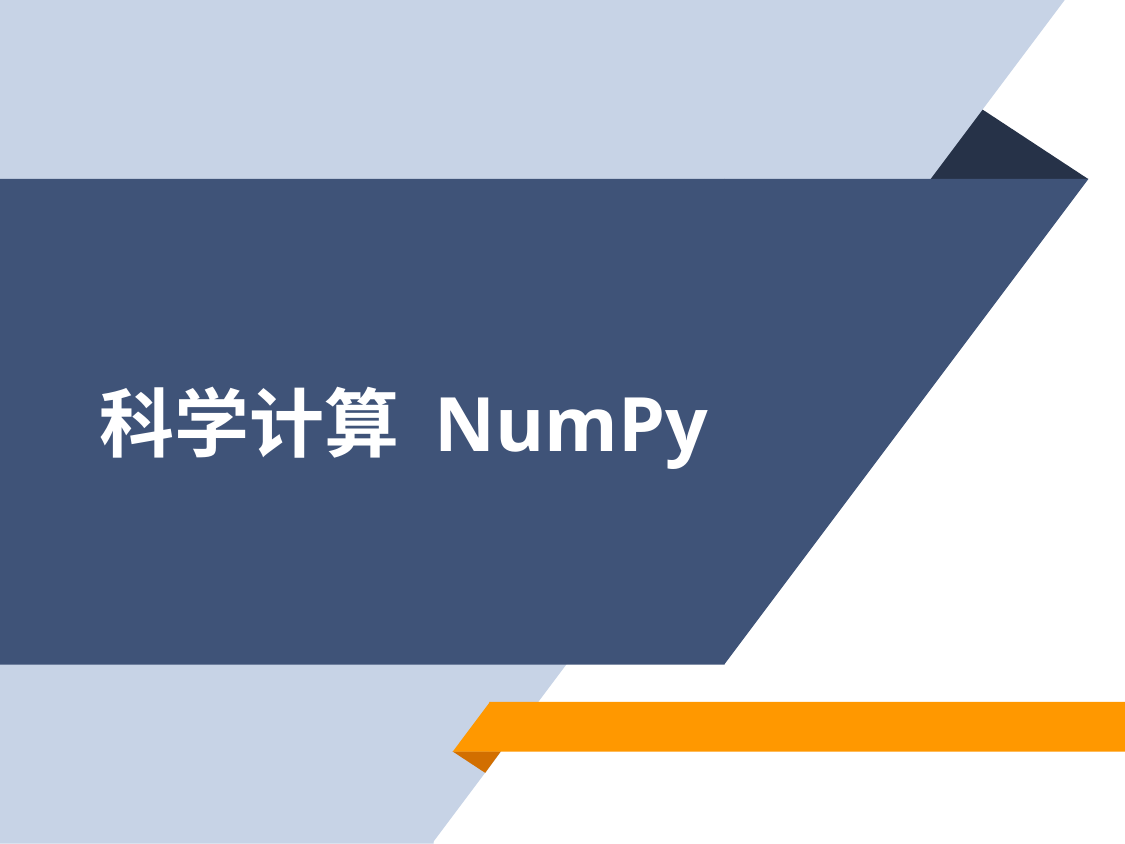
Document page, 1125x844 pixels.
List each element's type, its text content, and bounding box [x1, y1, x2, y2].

title 科学计算 NumPy [84, 178, 725, 665]
